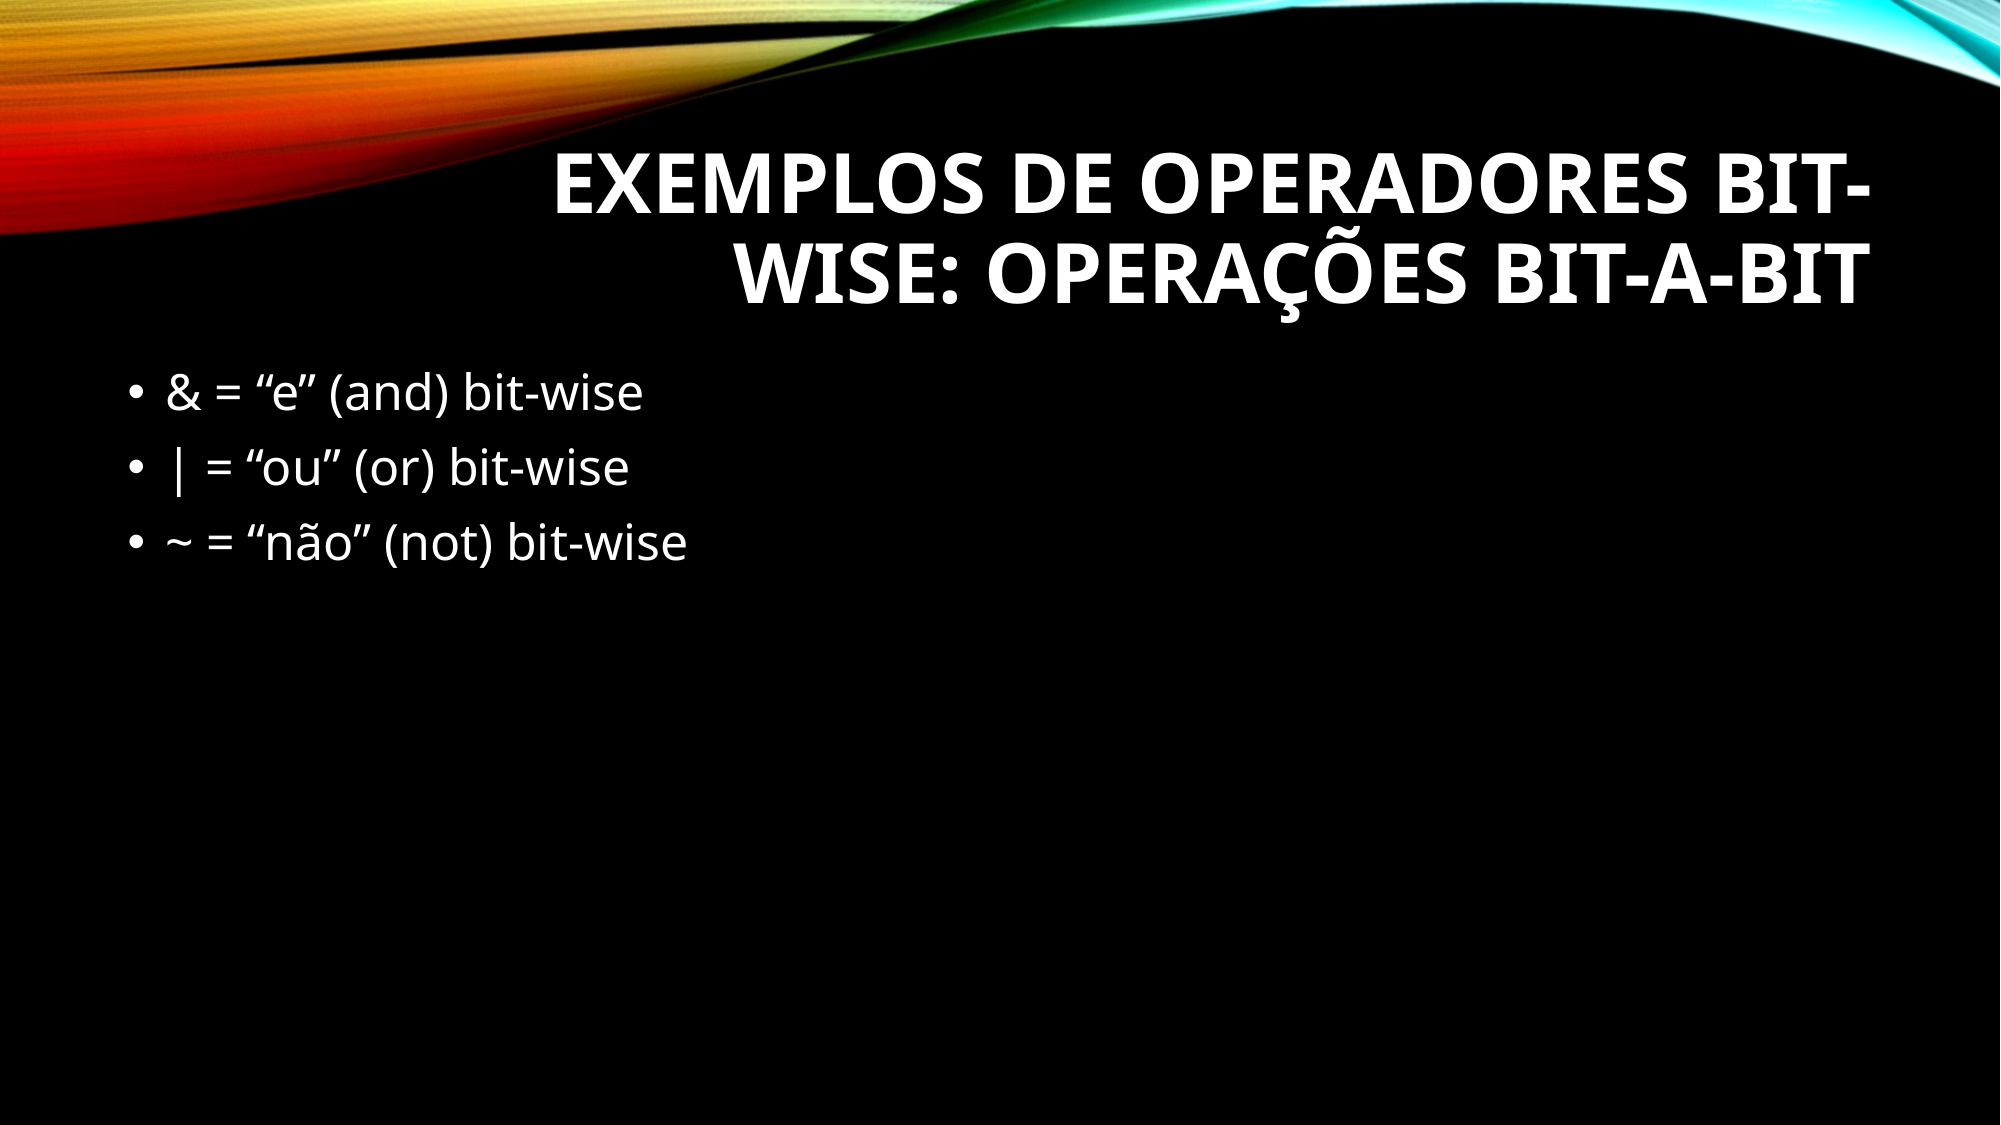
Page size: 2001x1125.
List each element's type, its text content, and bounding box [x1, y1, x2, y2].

title Exemplos de Operadores Bit-Wise: operações bit-a-bit [474, 125, 1888, 338]
picture [0, 0, 2000, 237]
list & = “e” (and) bit-wise | = “ou” (or) bit-wise ~ = “não” (not) bit-wise [112, 360, 1888, 1021]
